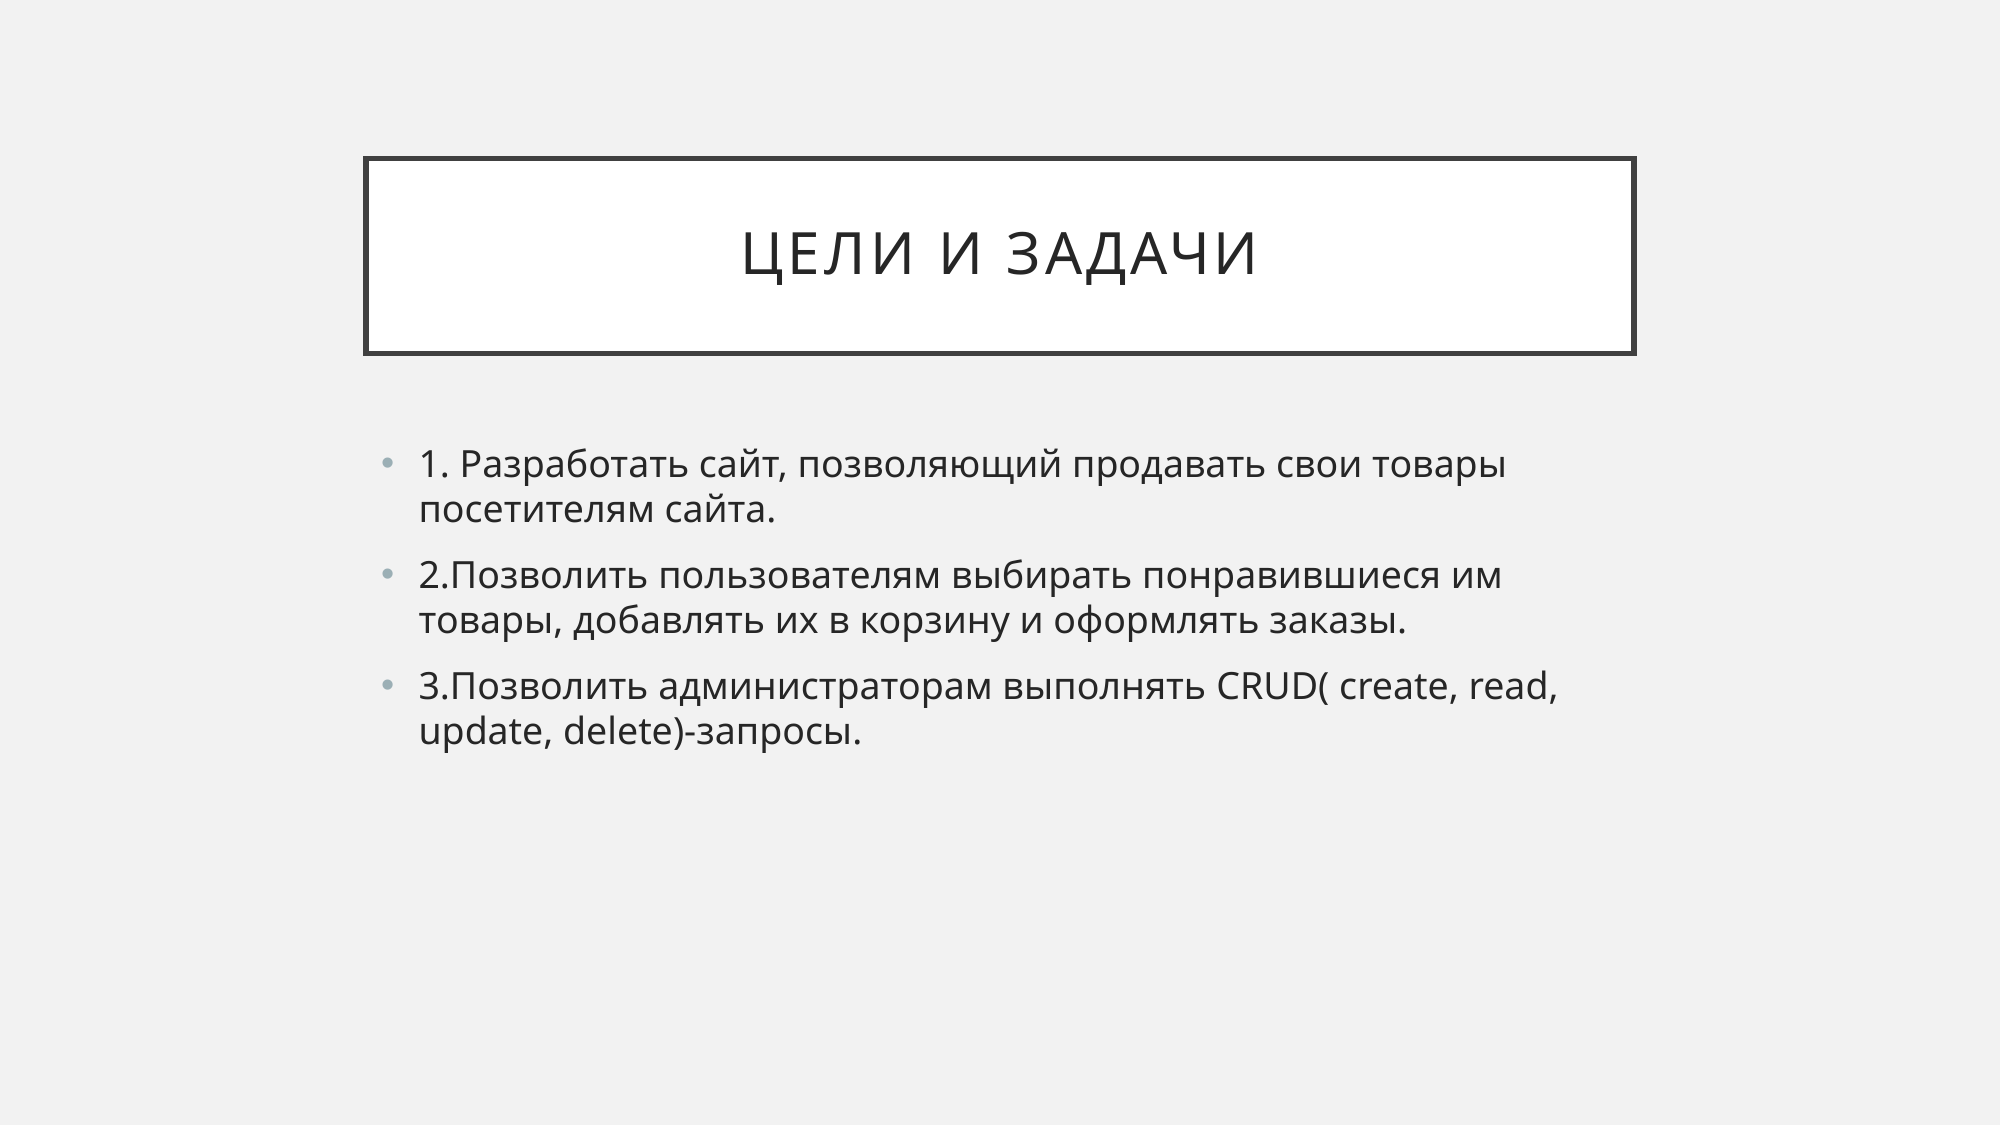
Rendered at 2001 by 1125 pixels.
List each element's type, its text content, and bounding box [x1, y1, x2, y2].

list 1. Разработать сайт, позволяющий продавать свои товары посетителям сайта. 2.Позволить пользователям выбирать понравившиеся им товары, добавлять их в корзину и оформлять заказы. 3.Позволить администраторам выполнять CRUD( create, read, update, delete)-запросы. [366, 432, 1634, 942]
title Цели и задачи [363, 156, 1637, 356]
